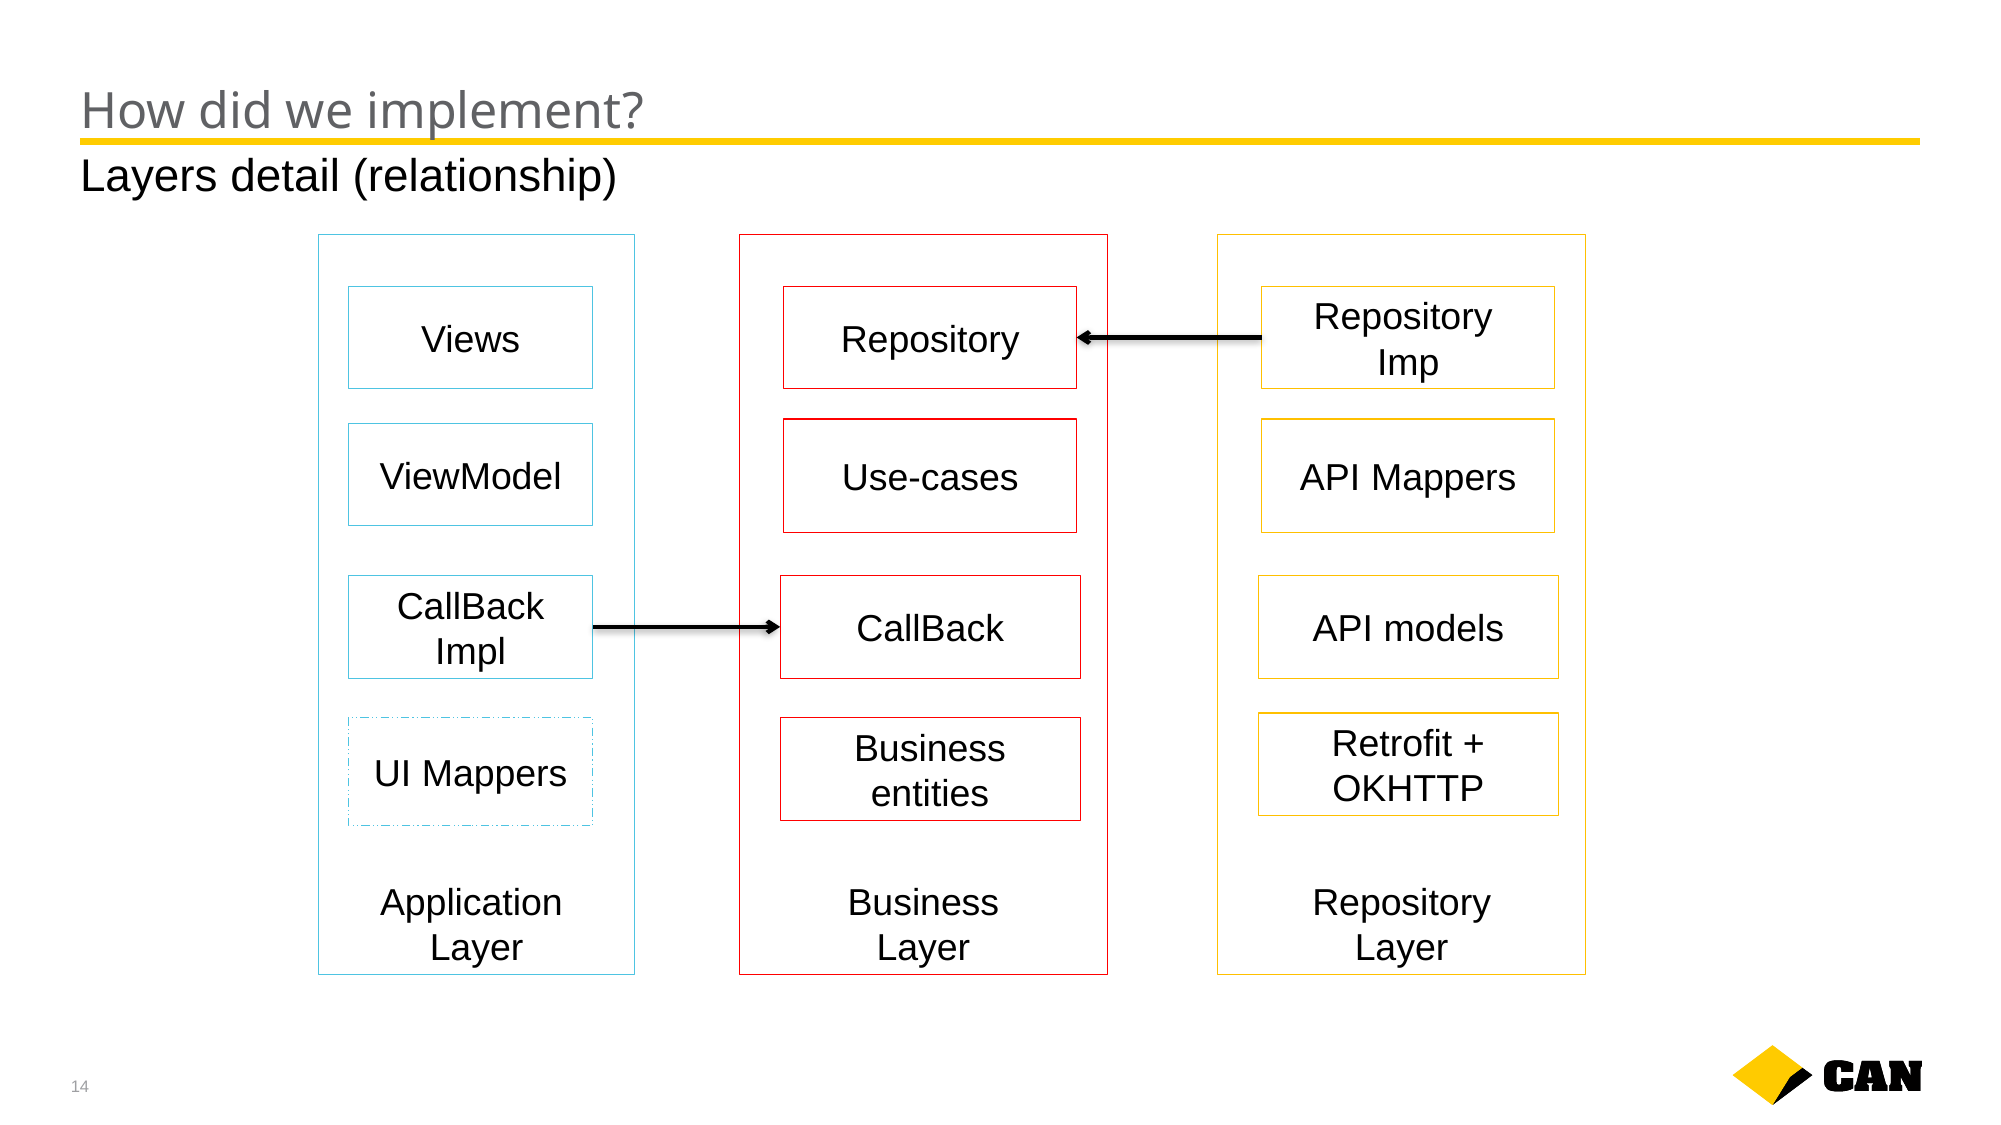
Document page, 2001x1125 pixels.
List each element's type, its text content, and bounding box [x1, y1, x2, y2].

text_box Repository [782, 284, 1079, 391]
text_box API Mappers [1260, 417, 1557, 534]
list Layers detail (relationship) [80, 151, 1460, 207]
text_box Use-cases [782, 417, 1079, 534]
text_box UI Mappers [346, 716, 595, 828]
text_box API models [1256, 573, 1560, 680]
text_box Repository Layer [1215, 233, 1588, 977]
text_box ViewModel [346, 421, 595, 528]
text_box Application Layer [316, 233, 637, 977]
title How did we implement? [80, 86, 1920, 139]
text_box Business Layer [737, 233, 1110, 977]
text_box Views [346, 284, 595, 391]
text_box CallBack [778, 573, 1082, 680]
text_box Repository Imp [1260, 284, 1557, 391]
text_box Business entities [778, 716, 1082, 822]
text_box CallBack Impl [346, 573, 595, 680]
text_box Retrofit + OKHTTP [1256, 711, 1560, 818]
